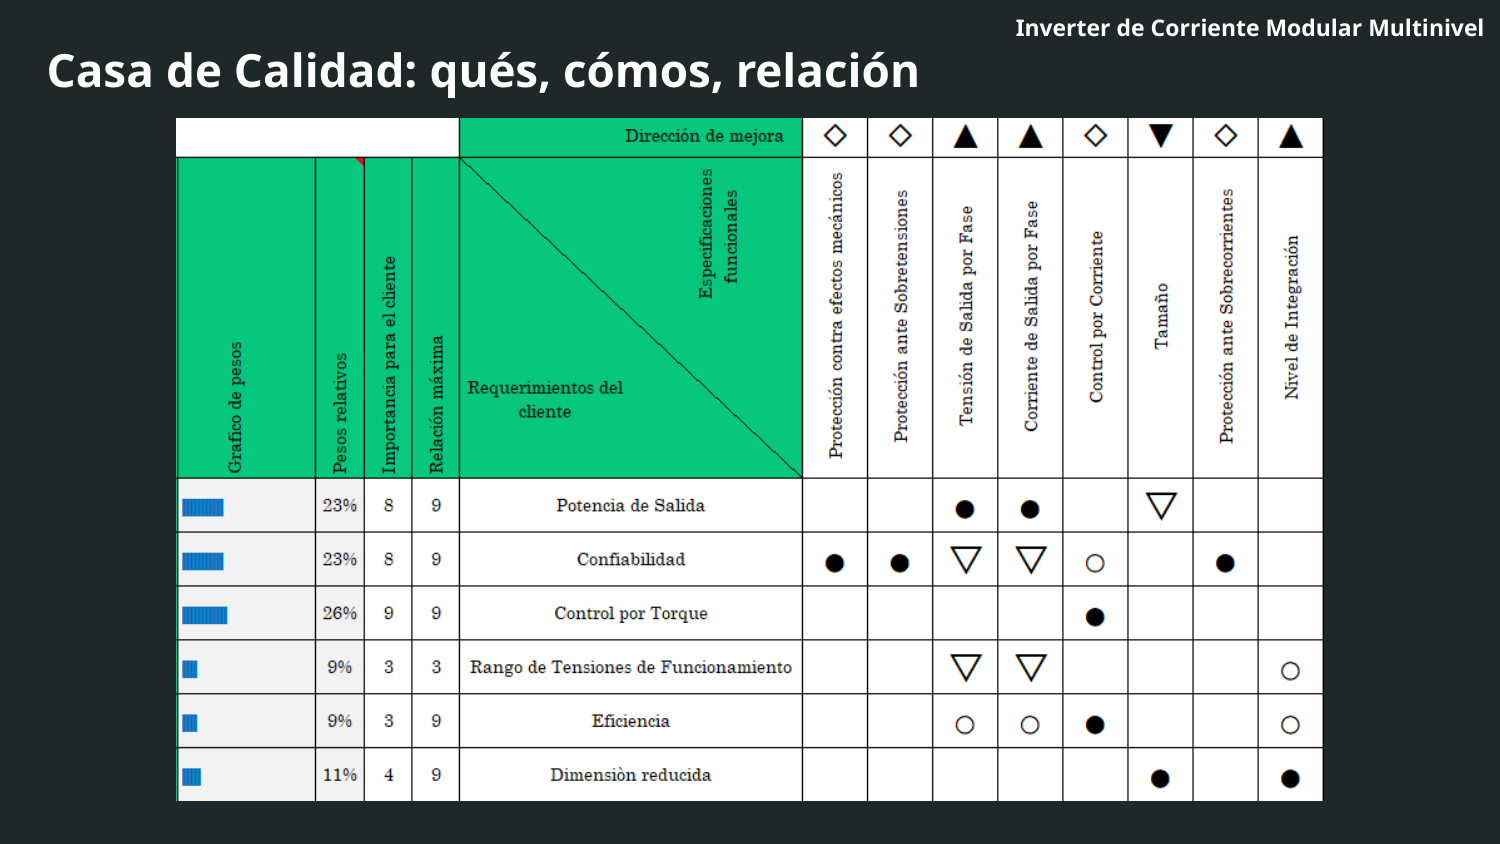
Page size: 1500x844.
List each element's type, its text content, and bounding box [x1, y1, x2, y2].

text_box Inverter de Corriente Modular Multinivel [998, 0, 1500, 56]
text_box Casa de Calidad: qués, cómos, relación [31, 26, 1179, 112]
picture [176, 118, 1324, 801]
